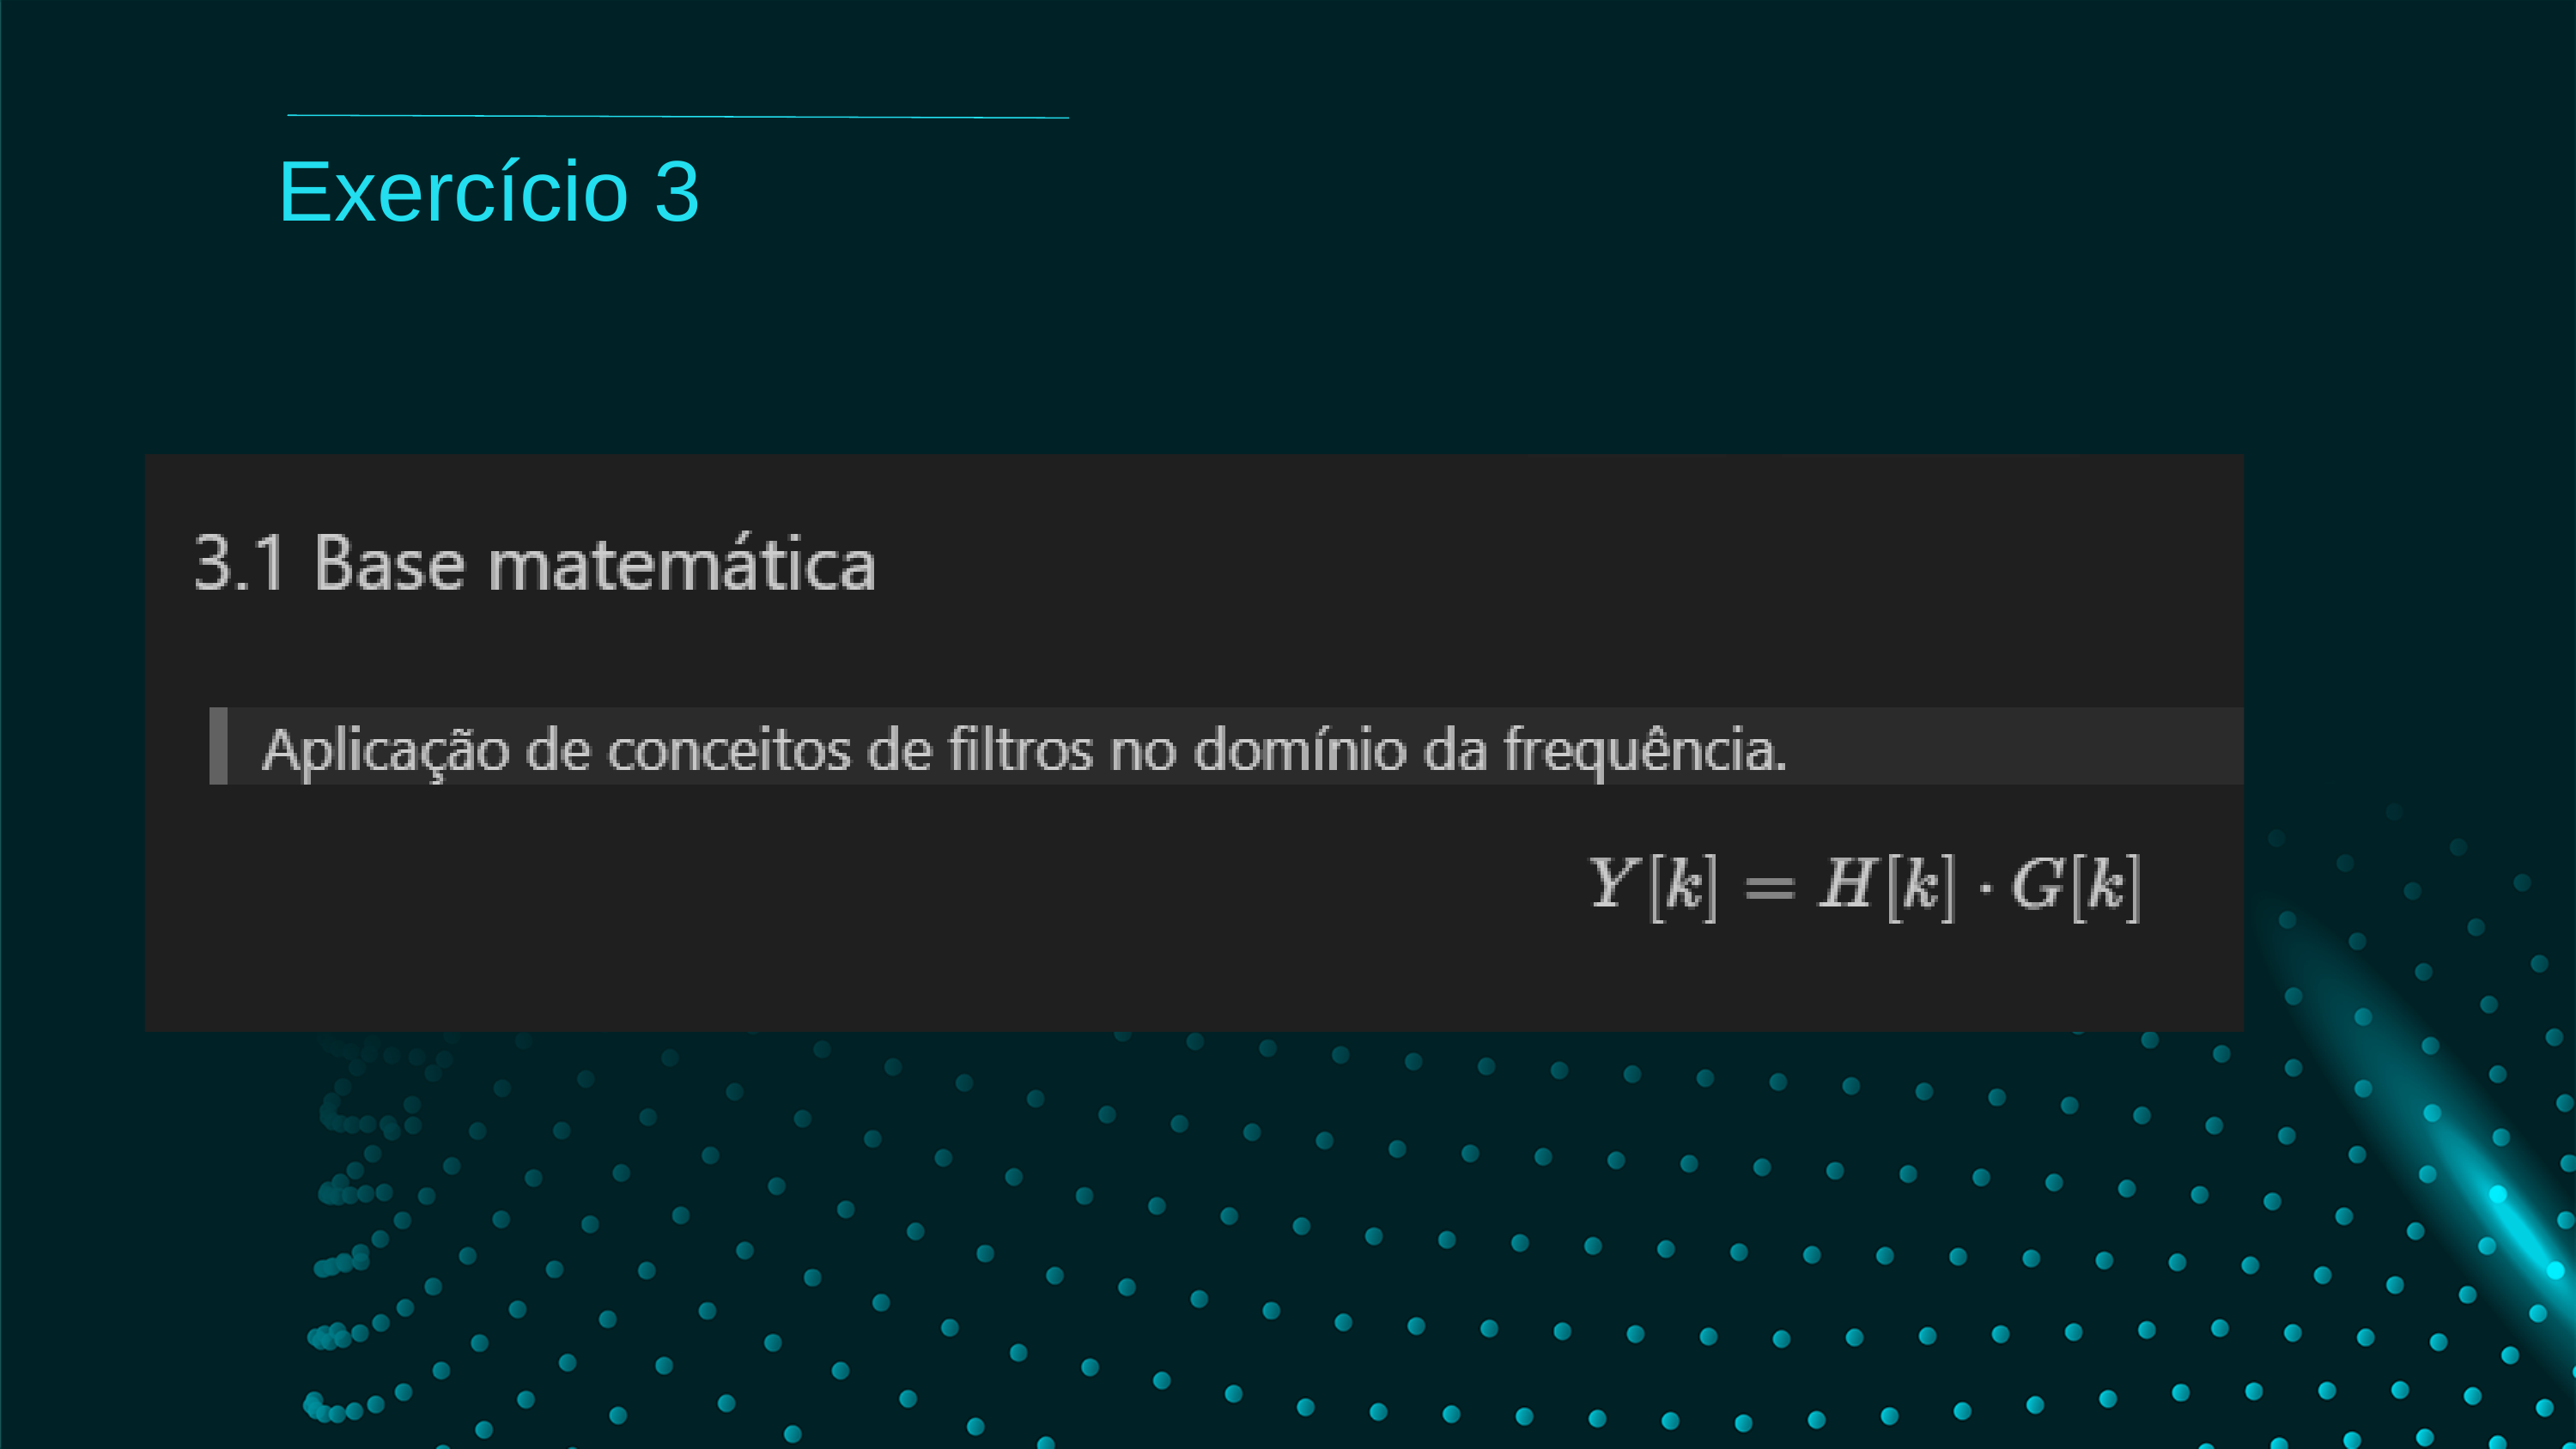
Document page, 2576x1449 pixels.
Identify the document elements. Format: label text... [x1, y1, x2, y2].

text_box [144, 454, 2245, 1032]
text_box Exercício 3 [276, 135, 1868, 239]
text_box [0, 0, 2576, 1449]
